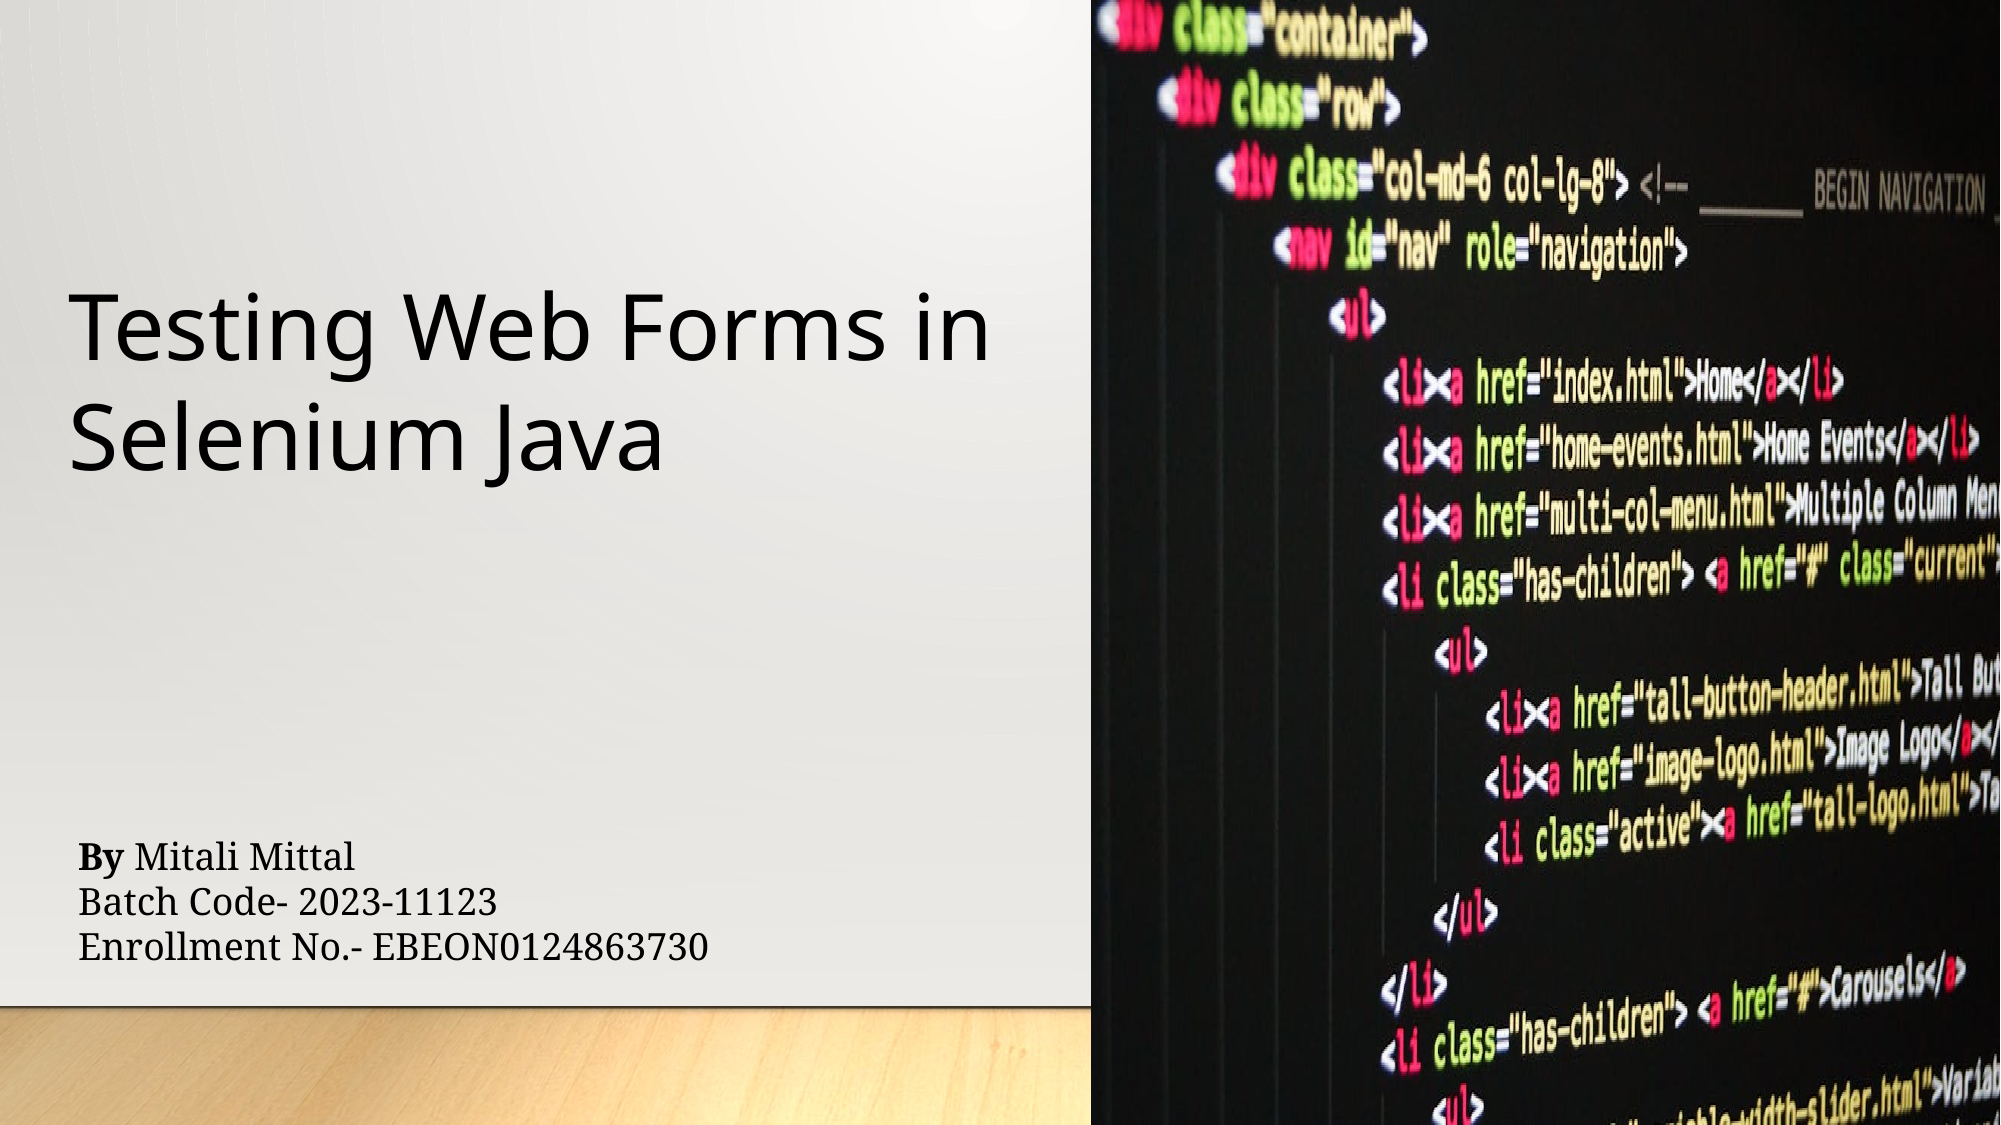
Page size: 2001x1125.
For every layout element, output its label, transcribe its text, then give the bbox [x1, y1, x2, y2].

picture [0, 0, 2000, 1125]
text_box By Mitali Mittal Batch Code- 2023-11123 Enrollment No.- EBEON0124863730 [63, 825, 1023, 976]
text_box Testing Web Forms in Selenium Java [54, 261, 1038, 496]
